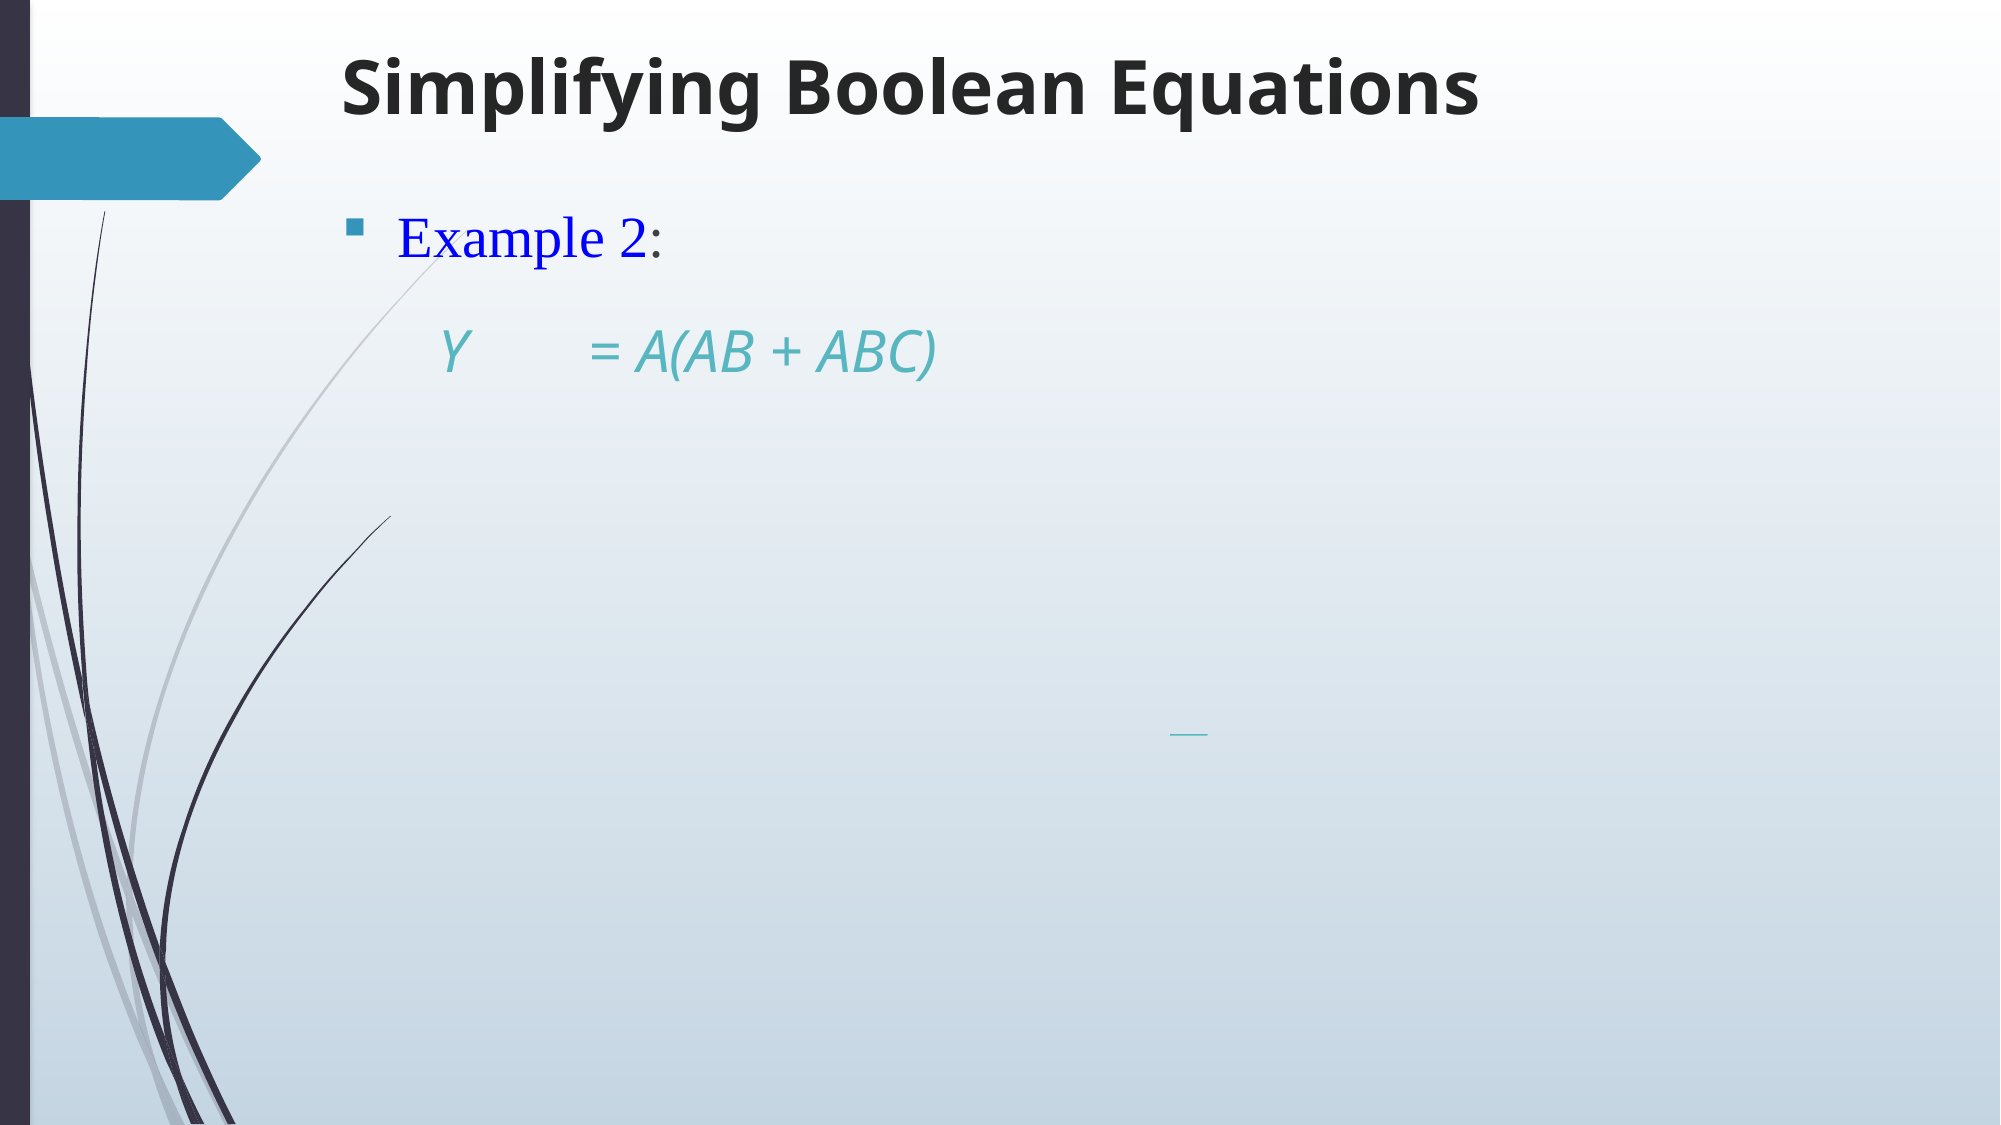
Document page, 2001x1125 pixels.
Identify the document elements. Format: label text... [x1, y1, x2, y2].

text_box Y = A(AB + ABC) [423, 307, 1262, 1050]
text_box Example 2: [326, 192, 1909, 1125]
title Simplifying Boolean Equations [326, 0, 1789, 169]
